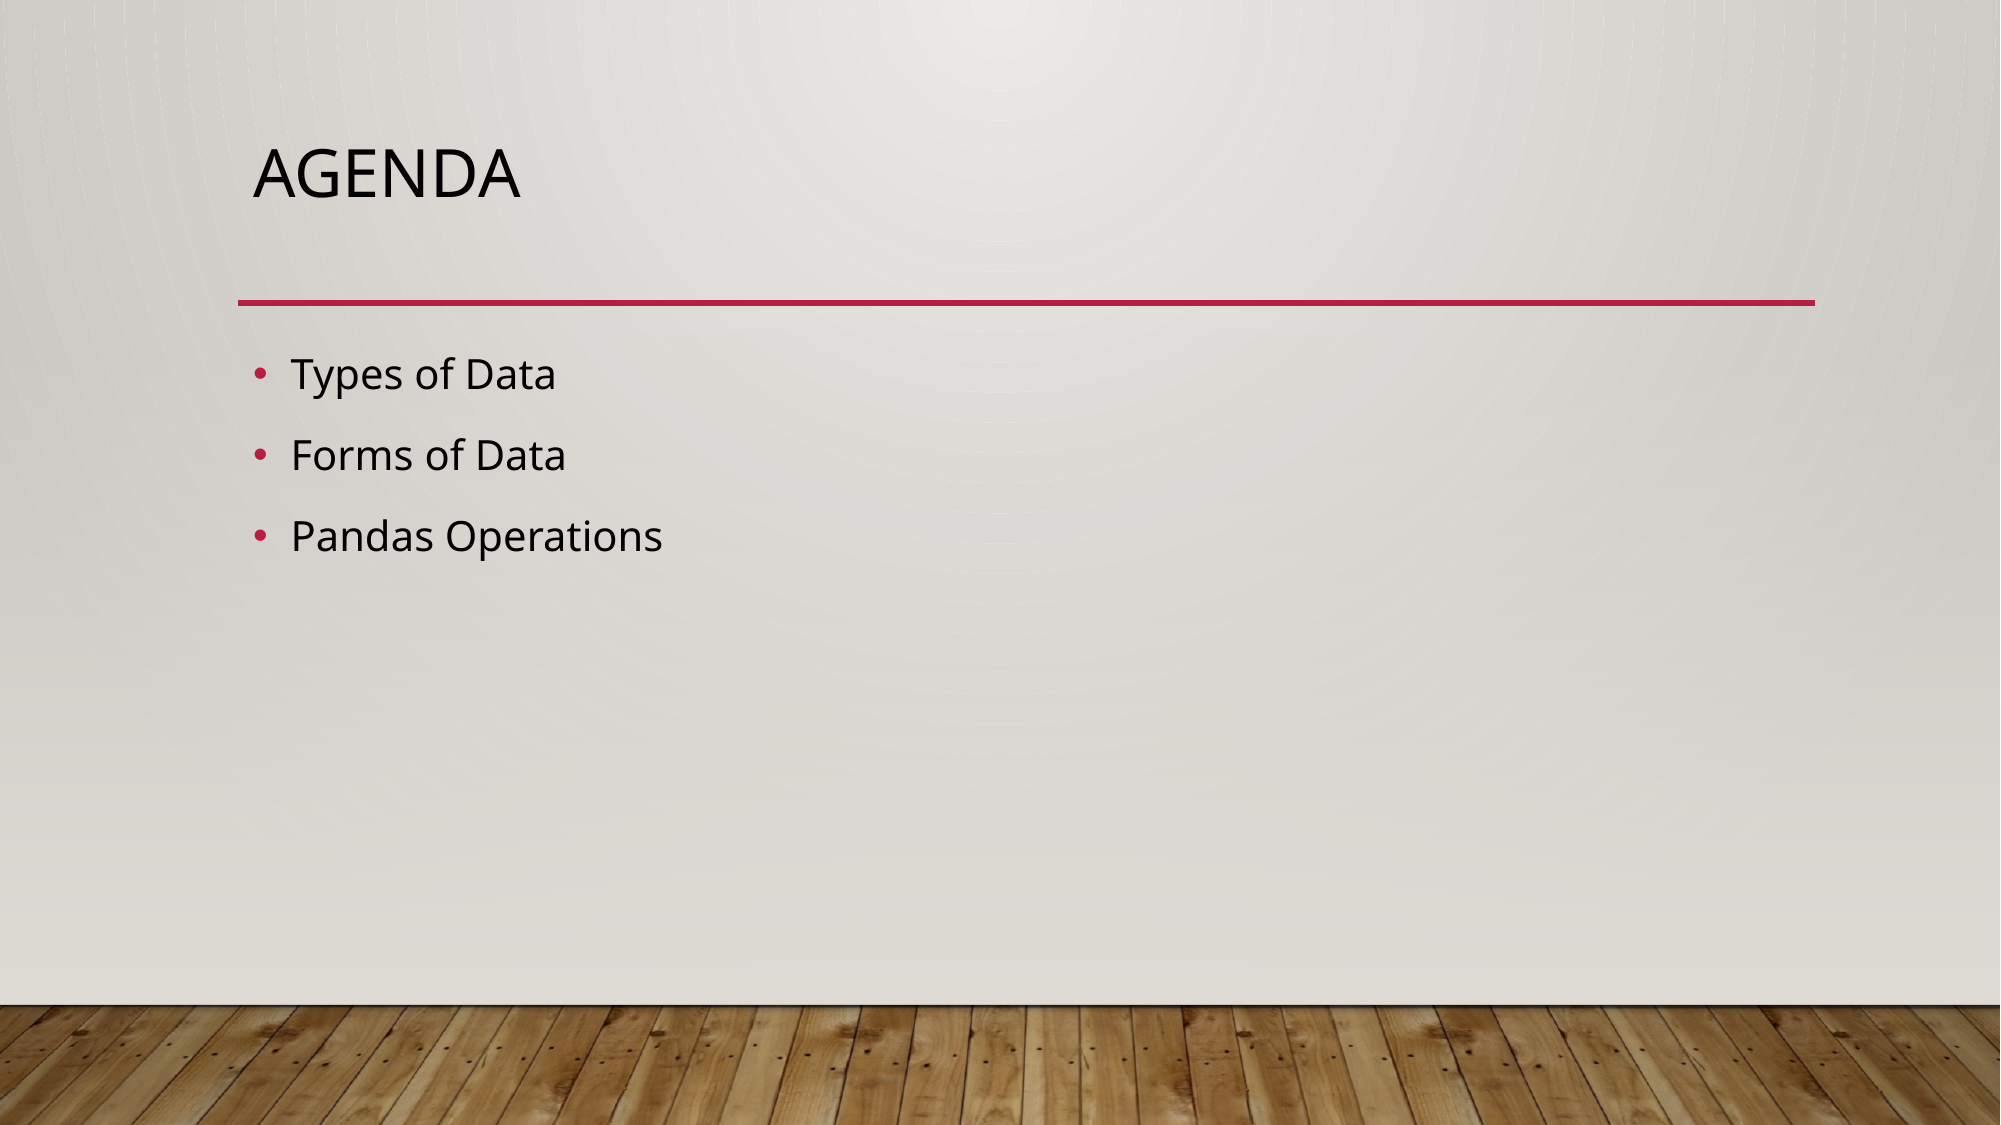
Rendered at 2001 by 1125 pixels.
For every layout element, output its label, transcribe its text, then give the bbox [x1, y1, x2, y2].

title AGENDA [238, 131, 1814, 305]
picture [0, 1005, 2000, 1125]
list Types of Data Forms of Data Pandas Operations [238, 330, 1814, 897]
